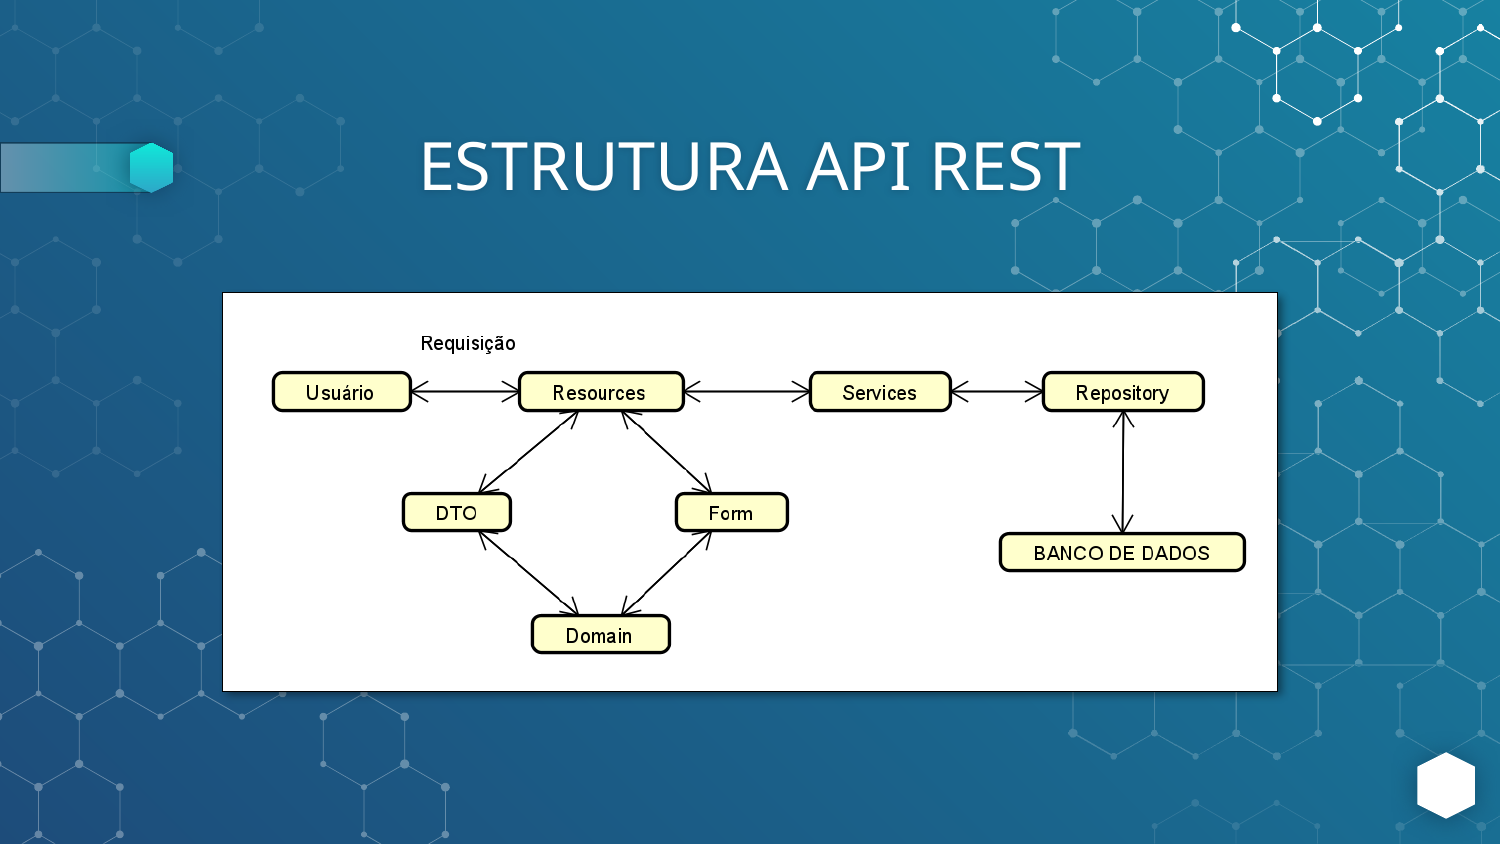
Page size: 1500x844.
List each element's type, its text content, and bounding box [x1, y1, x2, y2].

picture [222, 292, 1278, 691]
title ESTRUTURA API REST [198, 140, 1302, 198]
